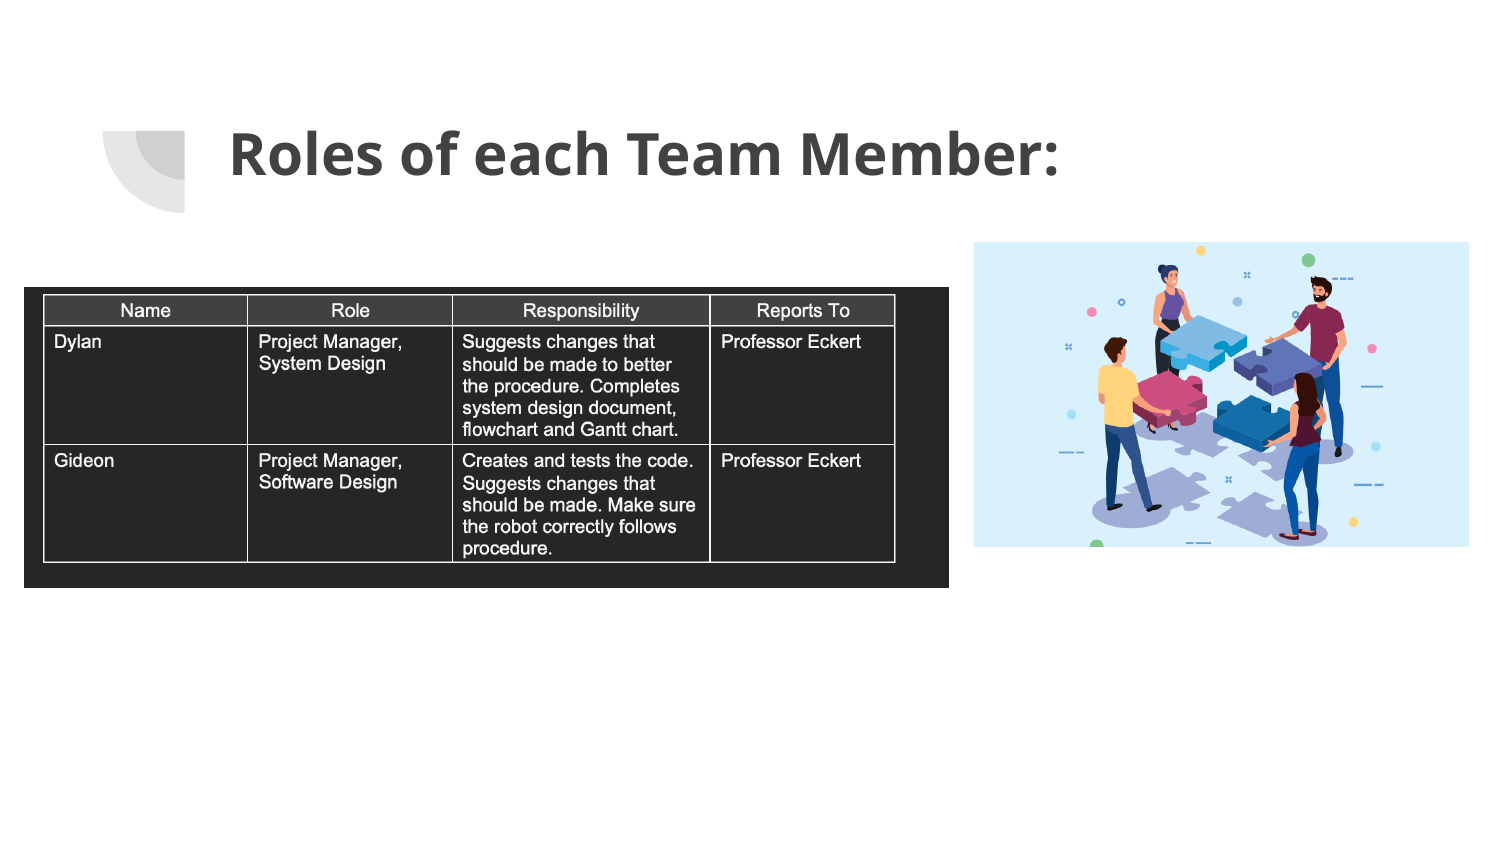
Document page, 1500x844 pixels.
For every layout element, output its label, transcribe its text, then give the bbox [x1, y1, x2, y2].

picture [973, 232, 1470, 547]
picture [24, 286, 949, 588]
title Roles of each Team Member: [213, 98, 1368, 263]
